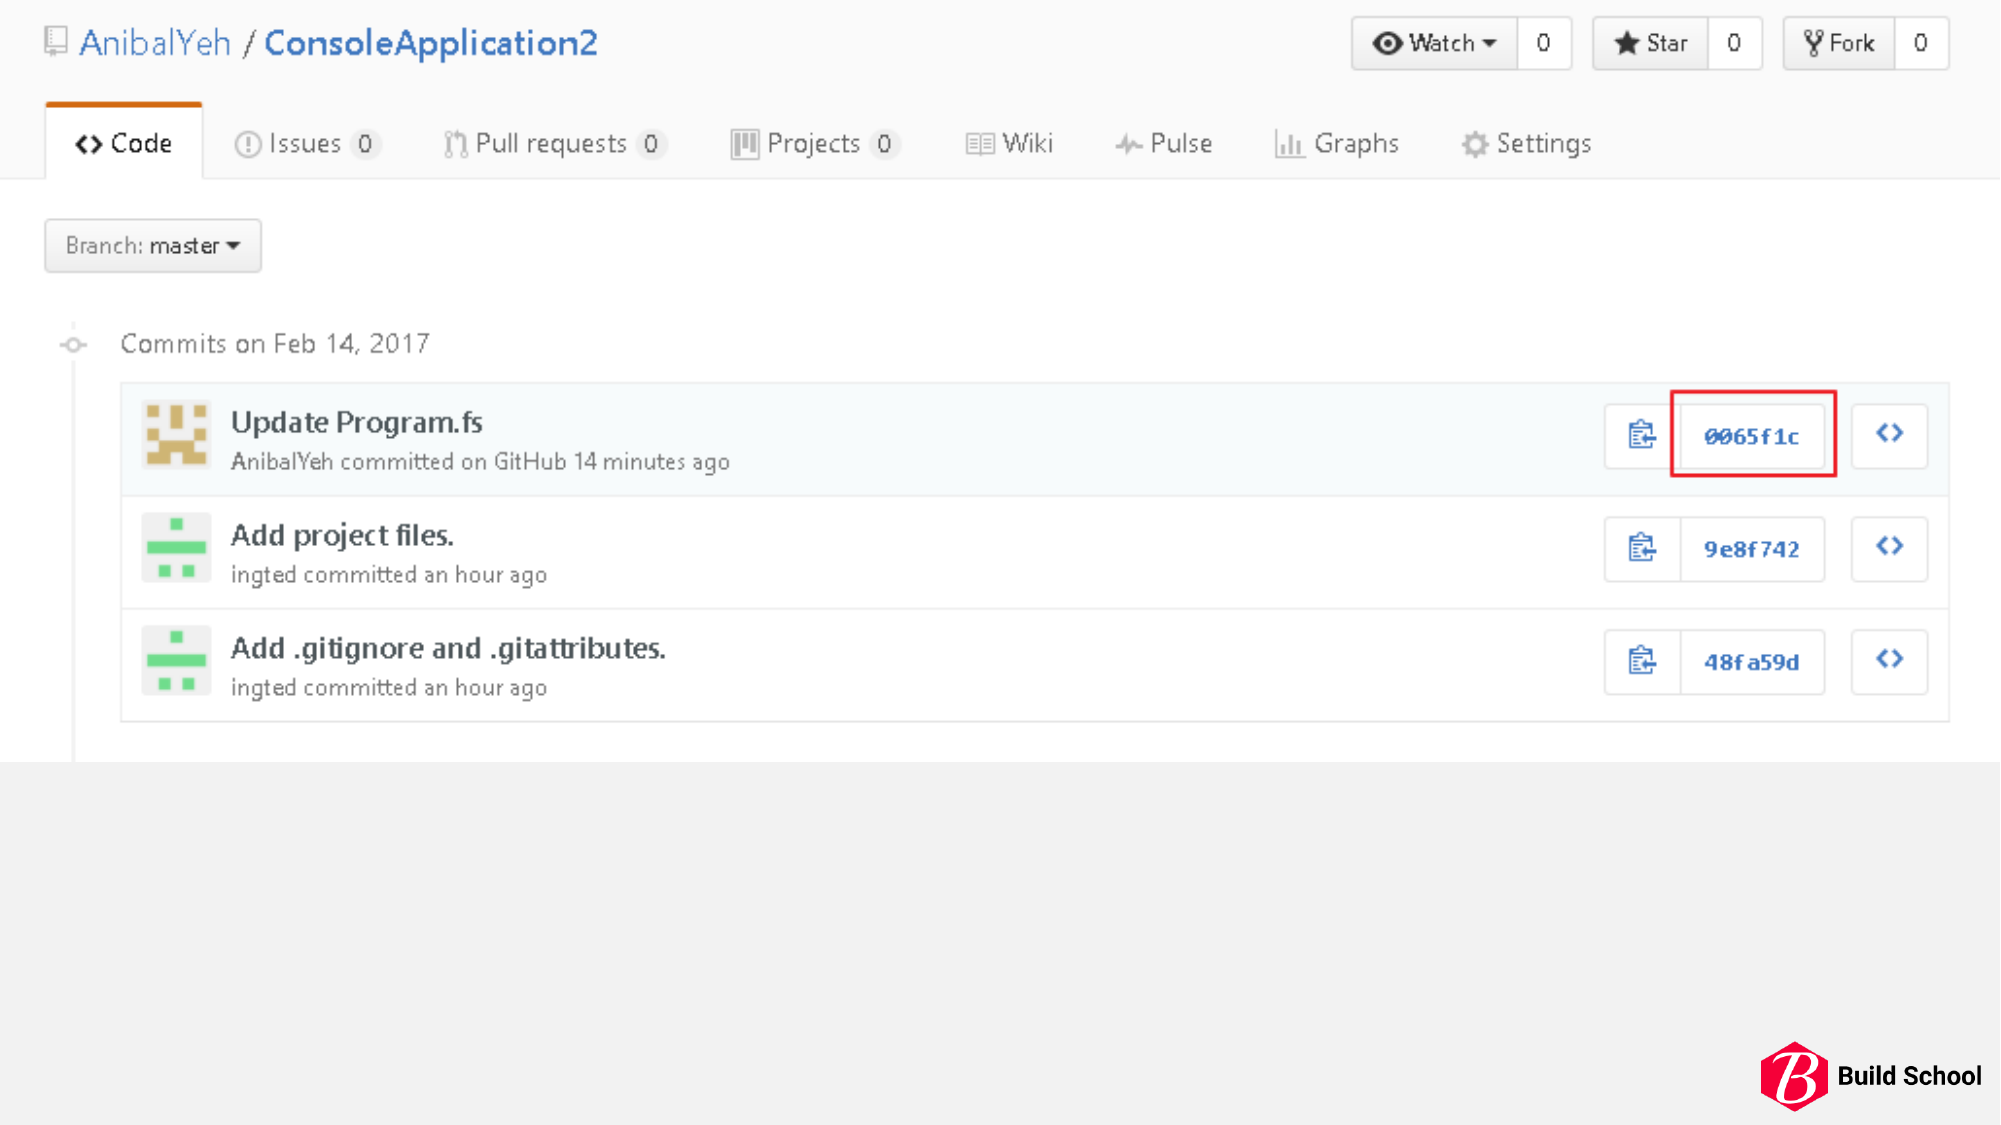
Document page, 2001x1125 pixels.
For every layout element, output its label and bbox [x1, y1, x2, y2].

picture [0, 0, 2000, 763]
picture [1761, 1041, 1981, 1112]
